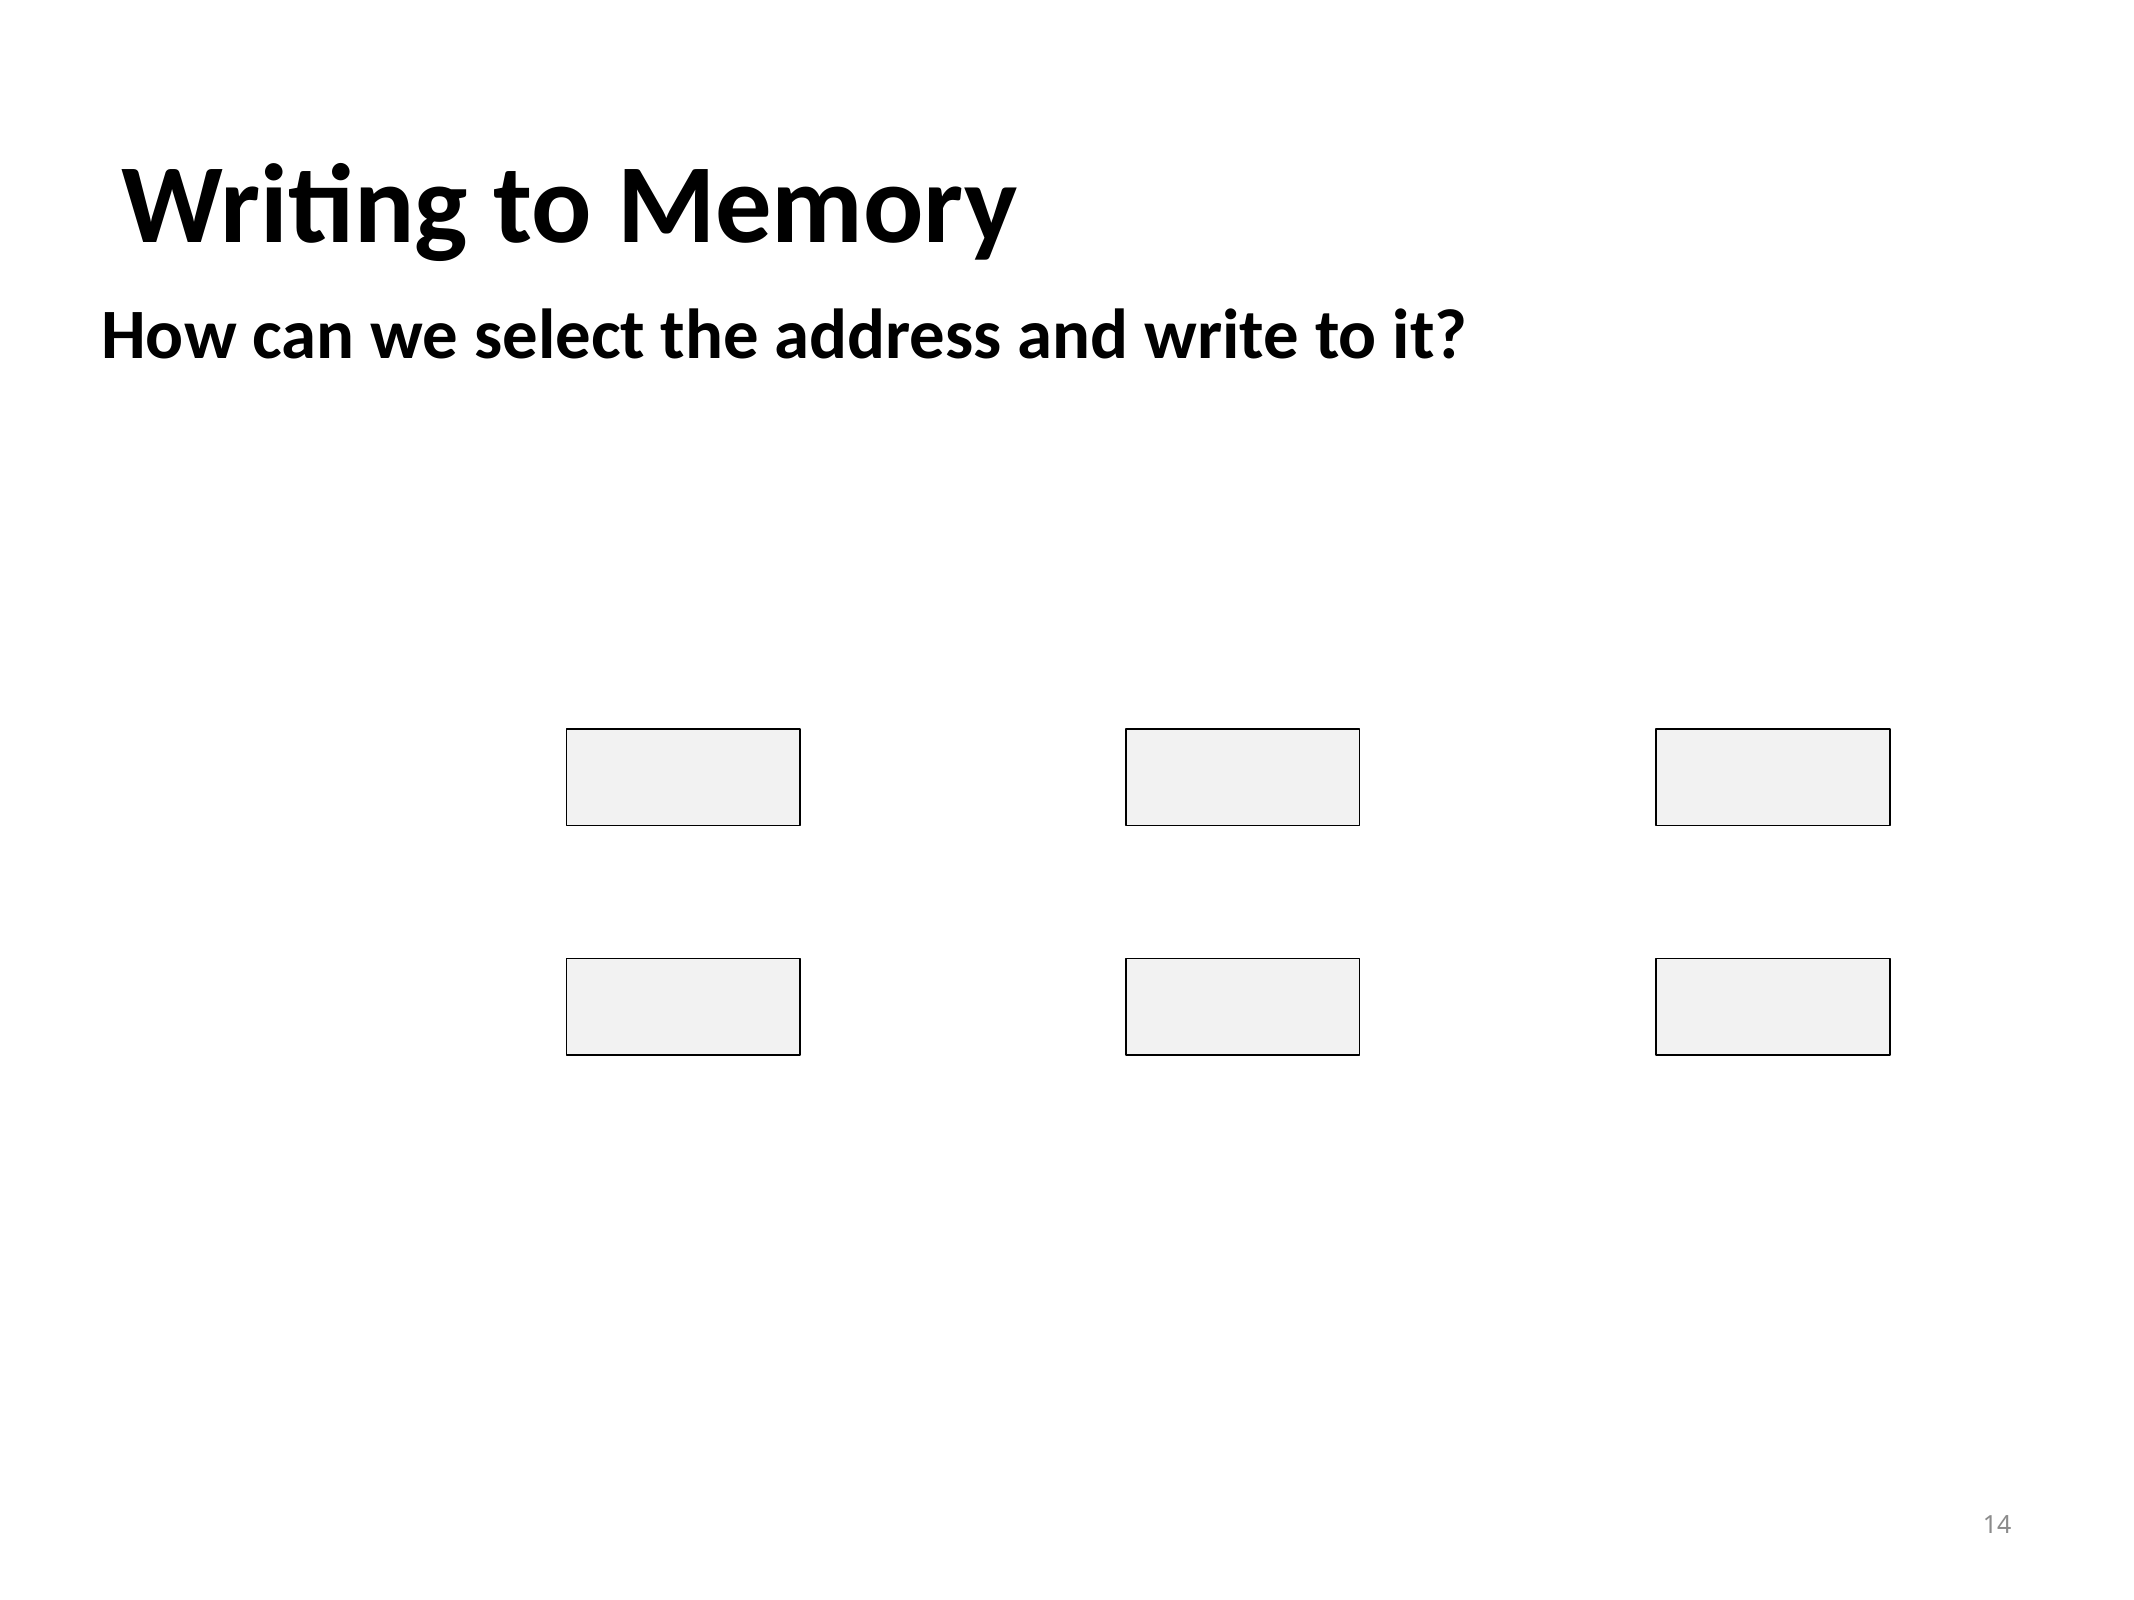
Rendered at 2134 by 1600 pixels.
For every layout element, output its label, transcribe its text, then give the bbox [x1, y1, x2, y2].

text_box [1126, 958, 1360, 1055]
text_box [566, 728, 801, 826]
title Writing to Memory [106, 64, 2027, 331]
slide_number 14 [1528, 1483, 2027, 1569]
text_box [1656, 728, 1890, 826]
text_box [1656, 958, 1890, 1055]
text_box [1126, 728, 1360, 826]
text_box How can we select the address and write to it? [80, 276, 1491, 384]
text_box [566, 958, 801, 1056]
